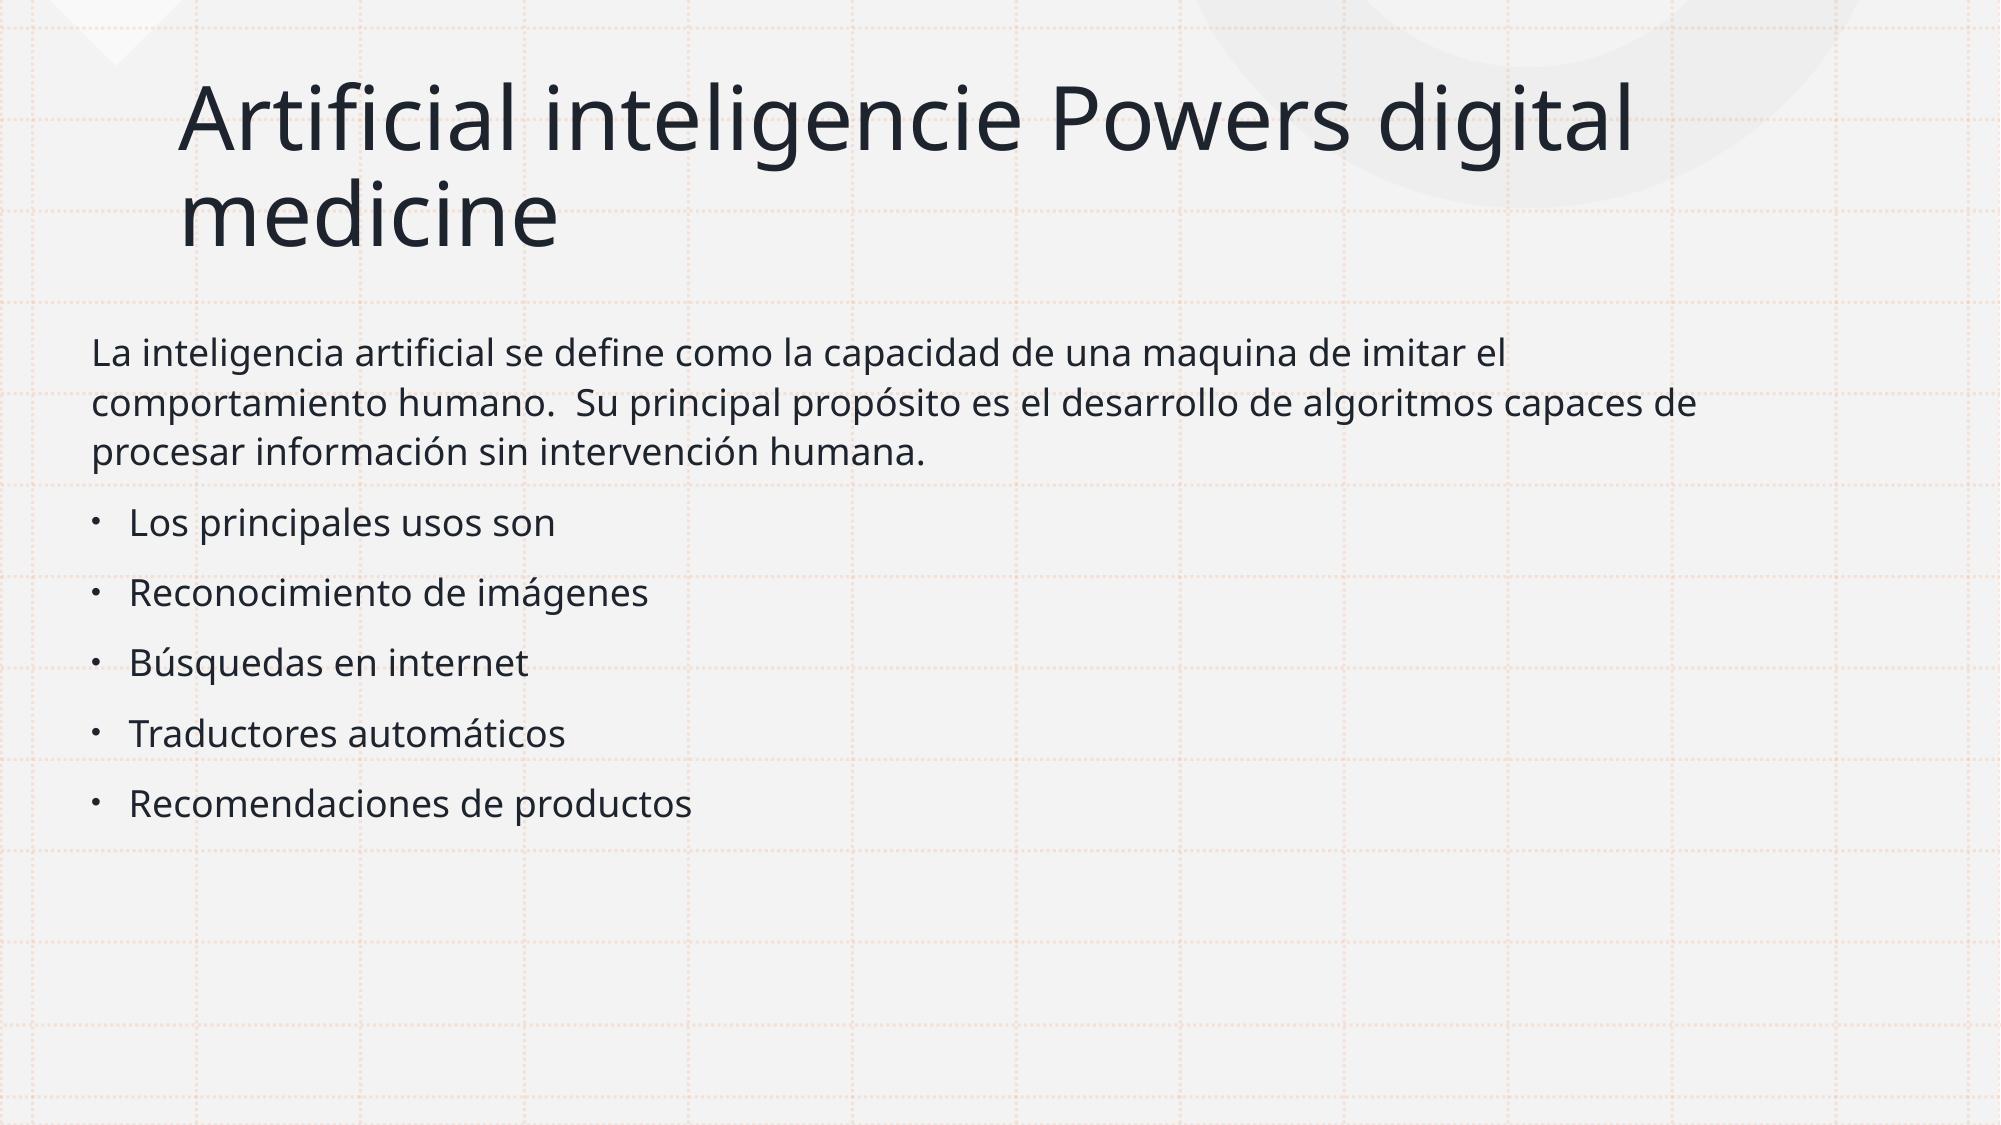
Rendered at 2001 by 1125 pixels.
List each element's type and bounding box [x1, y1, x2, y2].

text_box [0, 0, 2000, 1125]
